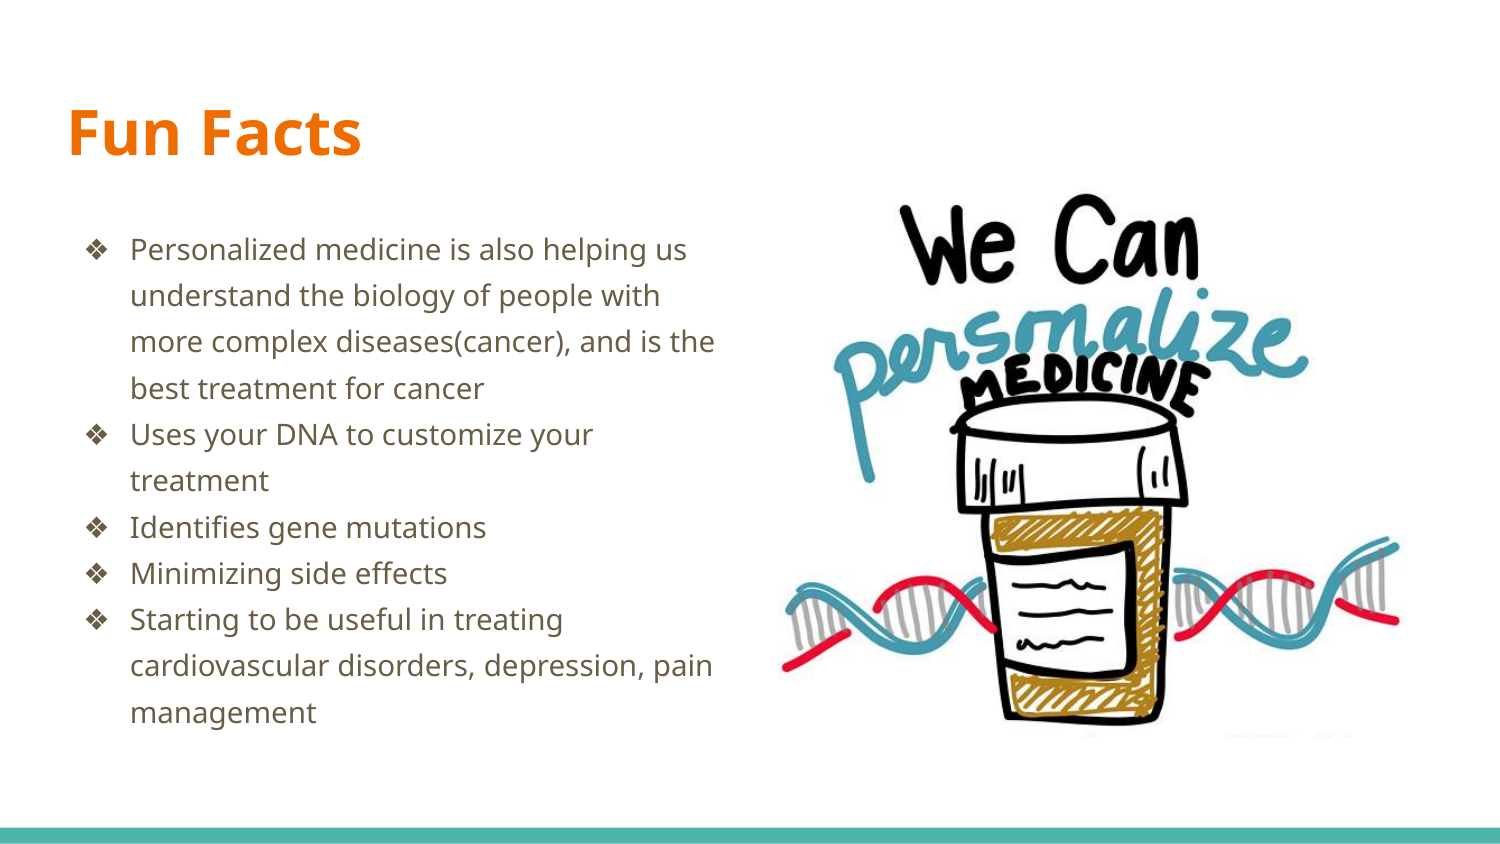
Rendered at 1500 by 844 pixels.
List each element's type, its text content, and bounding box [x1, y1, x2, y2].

title Fun Facts [51, 72, 1449, 189]
list Personalized medicine is also helping us understand the biology of people with more complex diseases(cancer), and is the best treatment for cancer Uses your DNA to customize your treatment Identifies gene mutations Minimizing side effects Starting to be useful in treating cardiovascular disorders, depression, pain management [51, 207, 750, 750]
picture [759, 177, 1421, 738]
